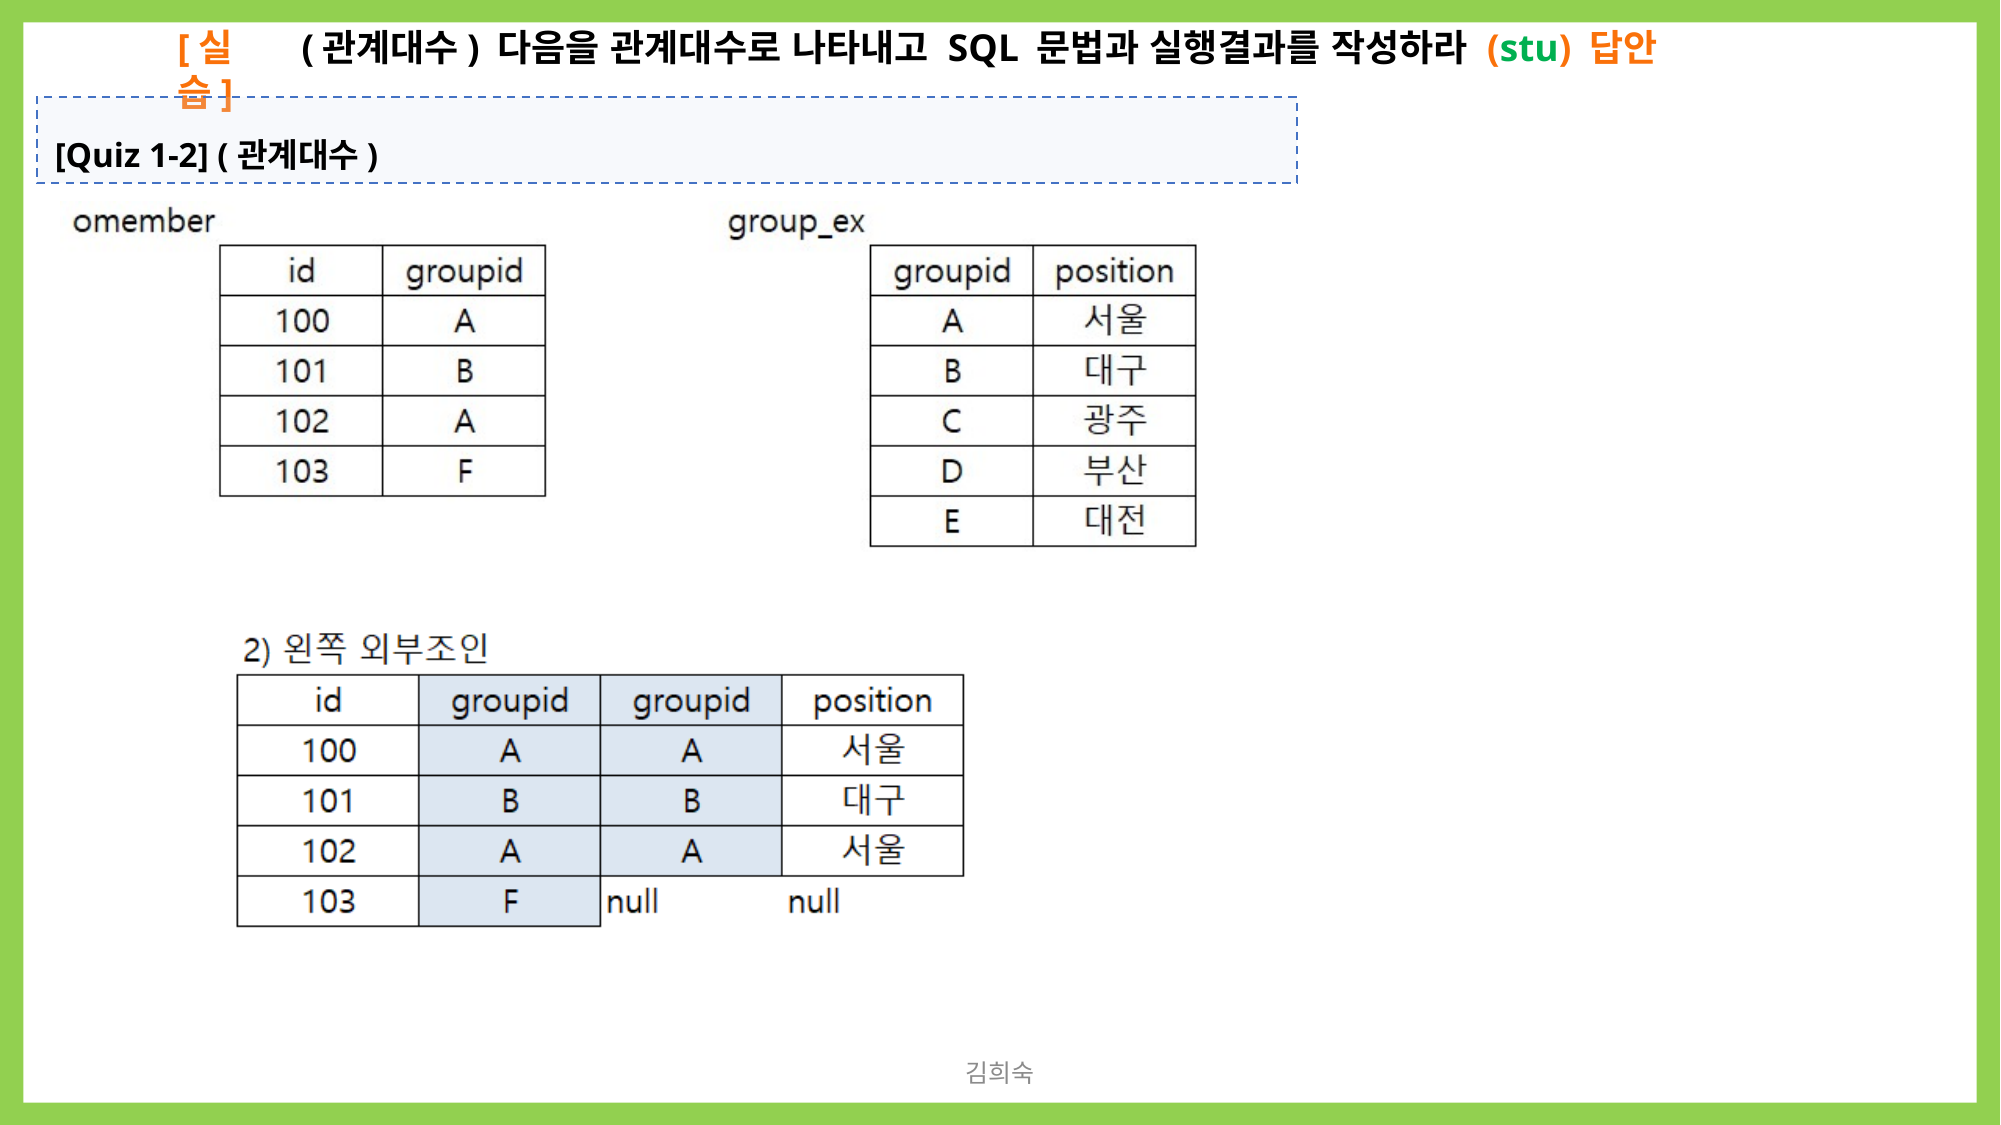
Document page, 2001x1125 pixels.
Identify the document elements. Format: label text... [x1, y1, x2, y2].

picture [229, 632, 966, 976]
picture [60, 201, 1214, 566]
text_box [Quiz 1-2] (관계대수) [36, 96, 1298, 184]
title (관계대수) 다음을 관계대수로 나타내고 SQL 문법과 실행결과를 작성하라 (stu) 답안 [286, 22, 1863, 78]
footer 김희숙 [662, 1042, 1338, 1103]
